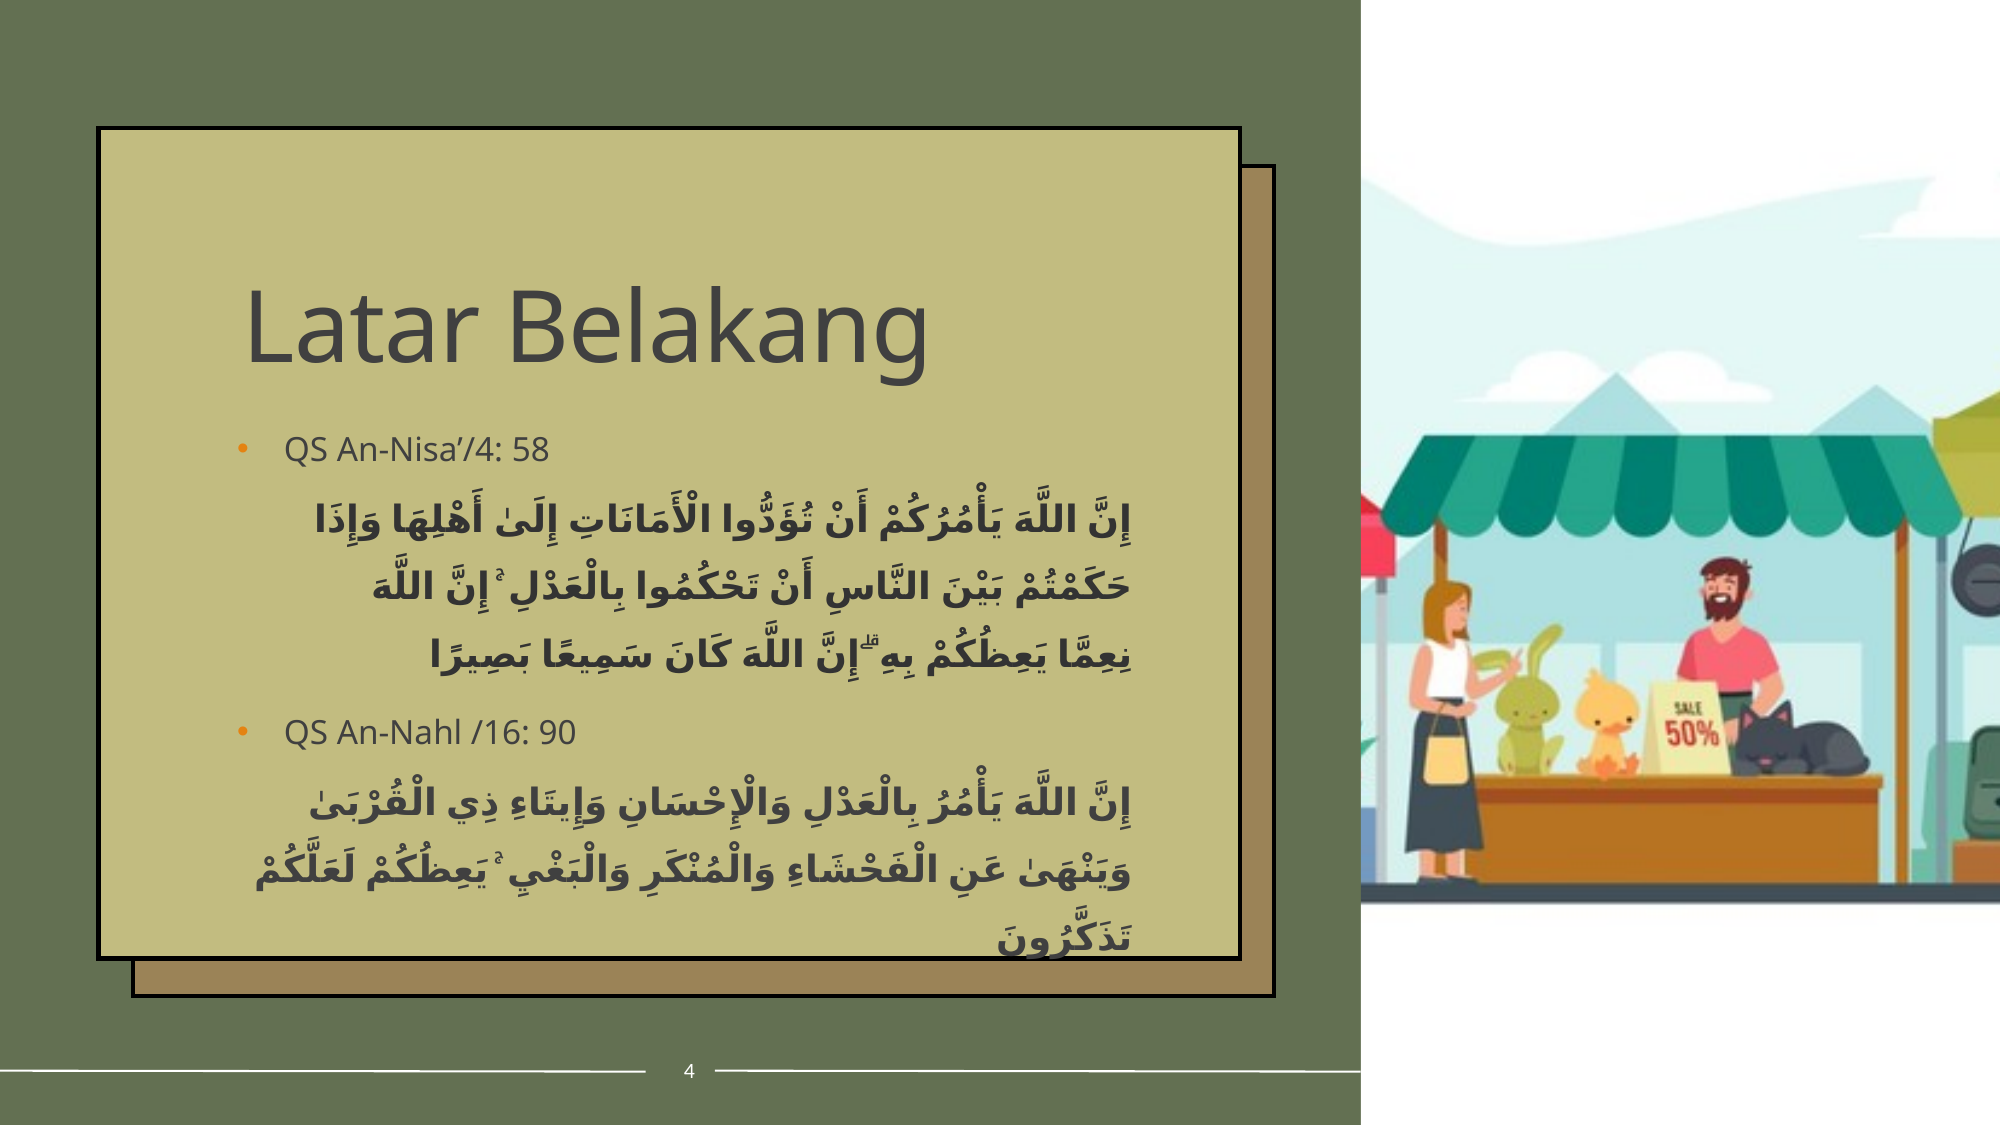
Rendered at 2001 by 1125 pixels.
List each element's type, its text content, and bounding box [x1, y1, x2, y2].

slide_number 4 [650, 1050, 710, 1091]
list QS An-Nisa’/4: 58 إِنَّ اللَّهَ يَأْمُرُكُمْ أَنْ تُؤَدُّوا الْأَمَانَاتِ إِلَىٰ أَهْلِهَا وَإِذَا حَكَمْتُمْ بَيْنَ النَّاسِ أَنْ تَحْكُمُوا بِالْعَدْلِ ۚ إِنَّ اللَّهَ نِعِمَّا يَعِظُكُمْ بِهِ ۗ إِنَّ اللَّهَ كَانَ سَمِيعًا بَصِيرًا QS An-Nahl /16: 90 إِنَّ اللَّهَ يَأْمُرُ بِالْعَدْلِ وَالْإِحْسَانِ وَإِيتَاءِ ذِي الْقُرْبَىٰ وَيَنْهَىٰ عَنِ الْفَحْشَاءِ وَالْمُنْكَرِ وَالْبَغْيِ ۚ يَعِظُكُمْ لَعَلَّكُمْ تَذَكَّرُونَ [228, 400, 1133, 1033]
title Latar Belakang [228, 236, 1055, 392]
picture [1360, 0, 2000, 1125]
